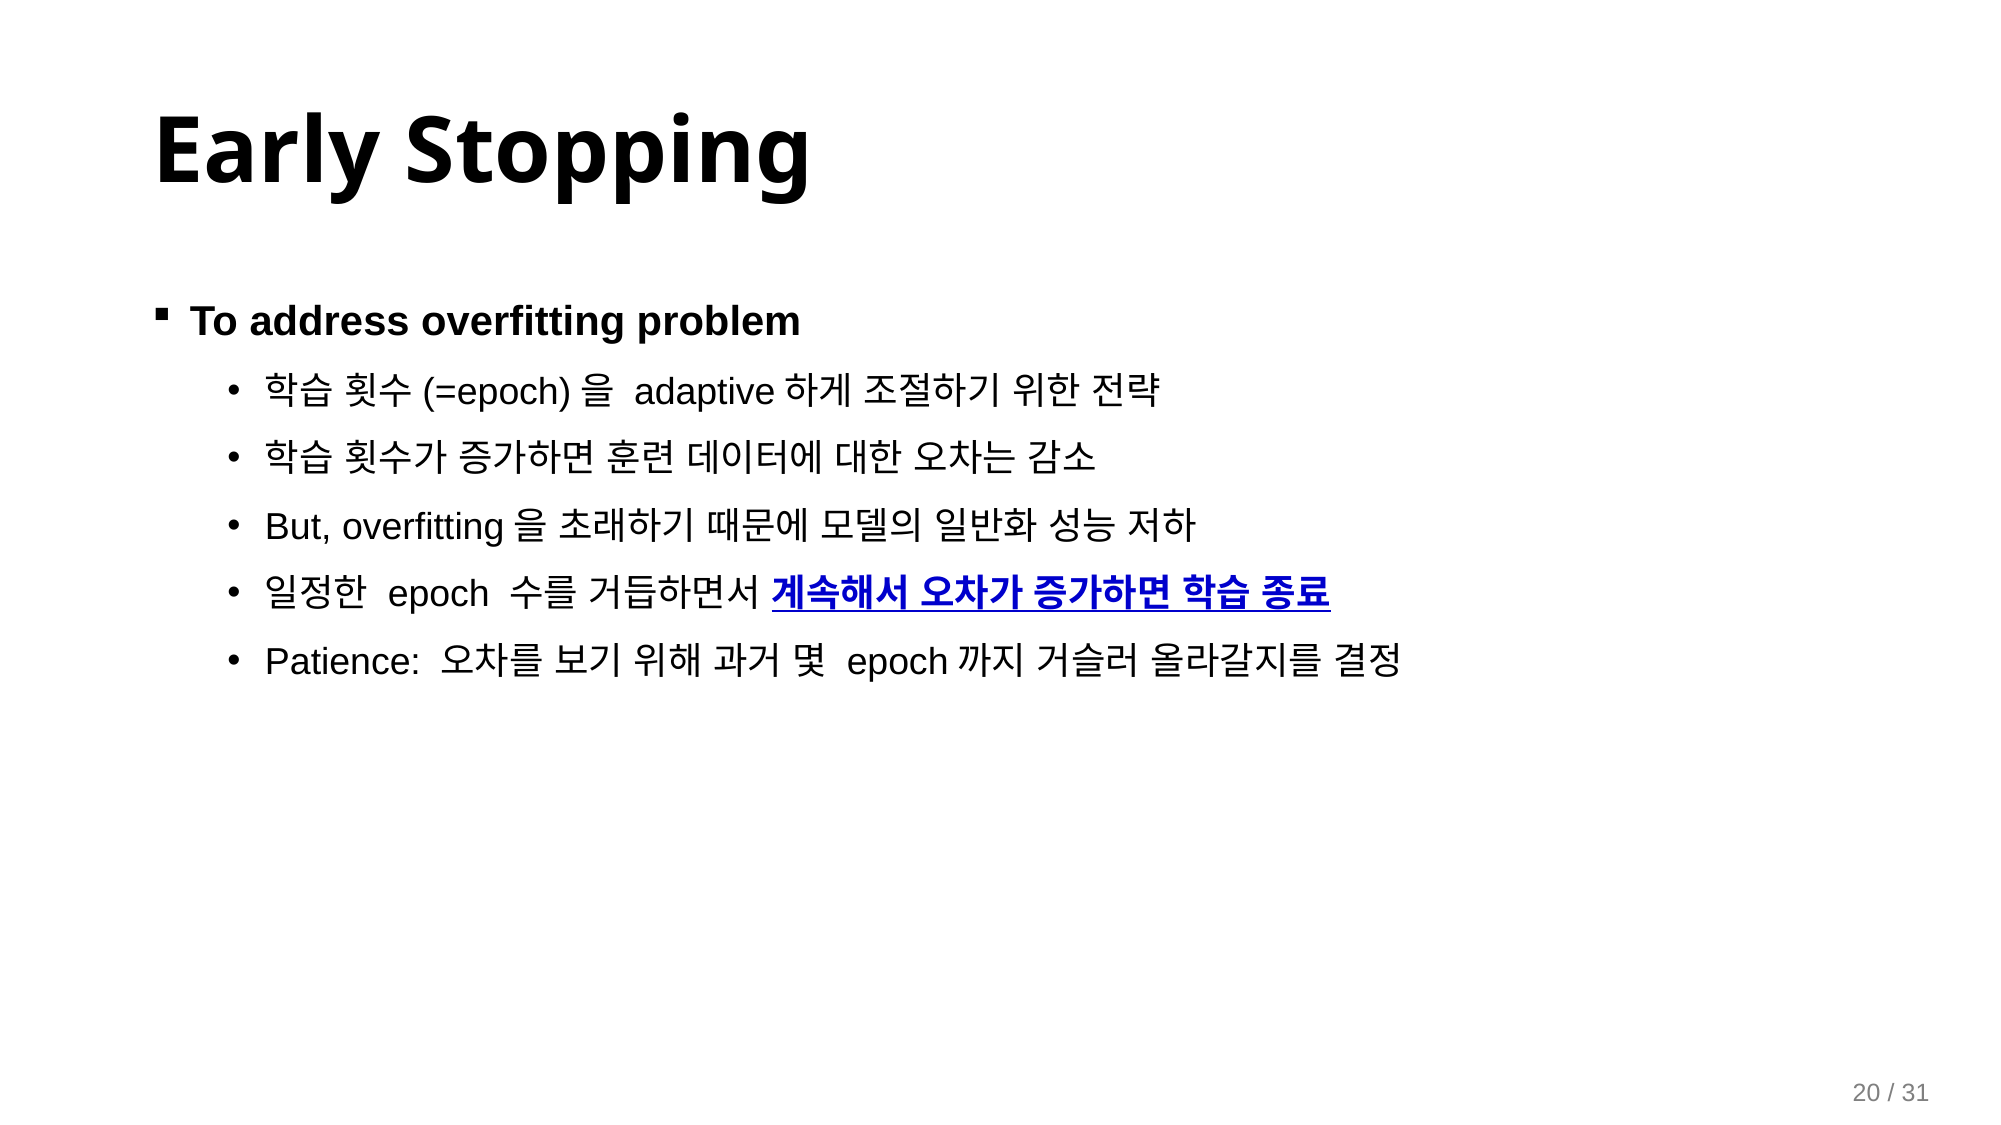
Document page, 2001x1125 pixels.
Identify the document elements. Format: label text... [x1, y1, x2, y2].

text_box To address overfitting problem 학습 횟수(=epoch)을 adaptive하게 조절하기 위한 전략 학습 횟수가 증가하면 훈련 데이터에 대한 오차는 감소 But, overfitting을 초래하기 때문에 모델의 일반화 성능 저하 일정한 epoch 수를 거듭하면서 계속해서 오차가 증가하면 학습 종료 Patience: 오차를 보기 위해 과거 몇 epoch까지 거슬러 올라갈지를 결정 [137, 261, 1863, 1065]
title Early Stopping [137, 44, 1863, 261]
